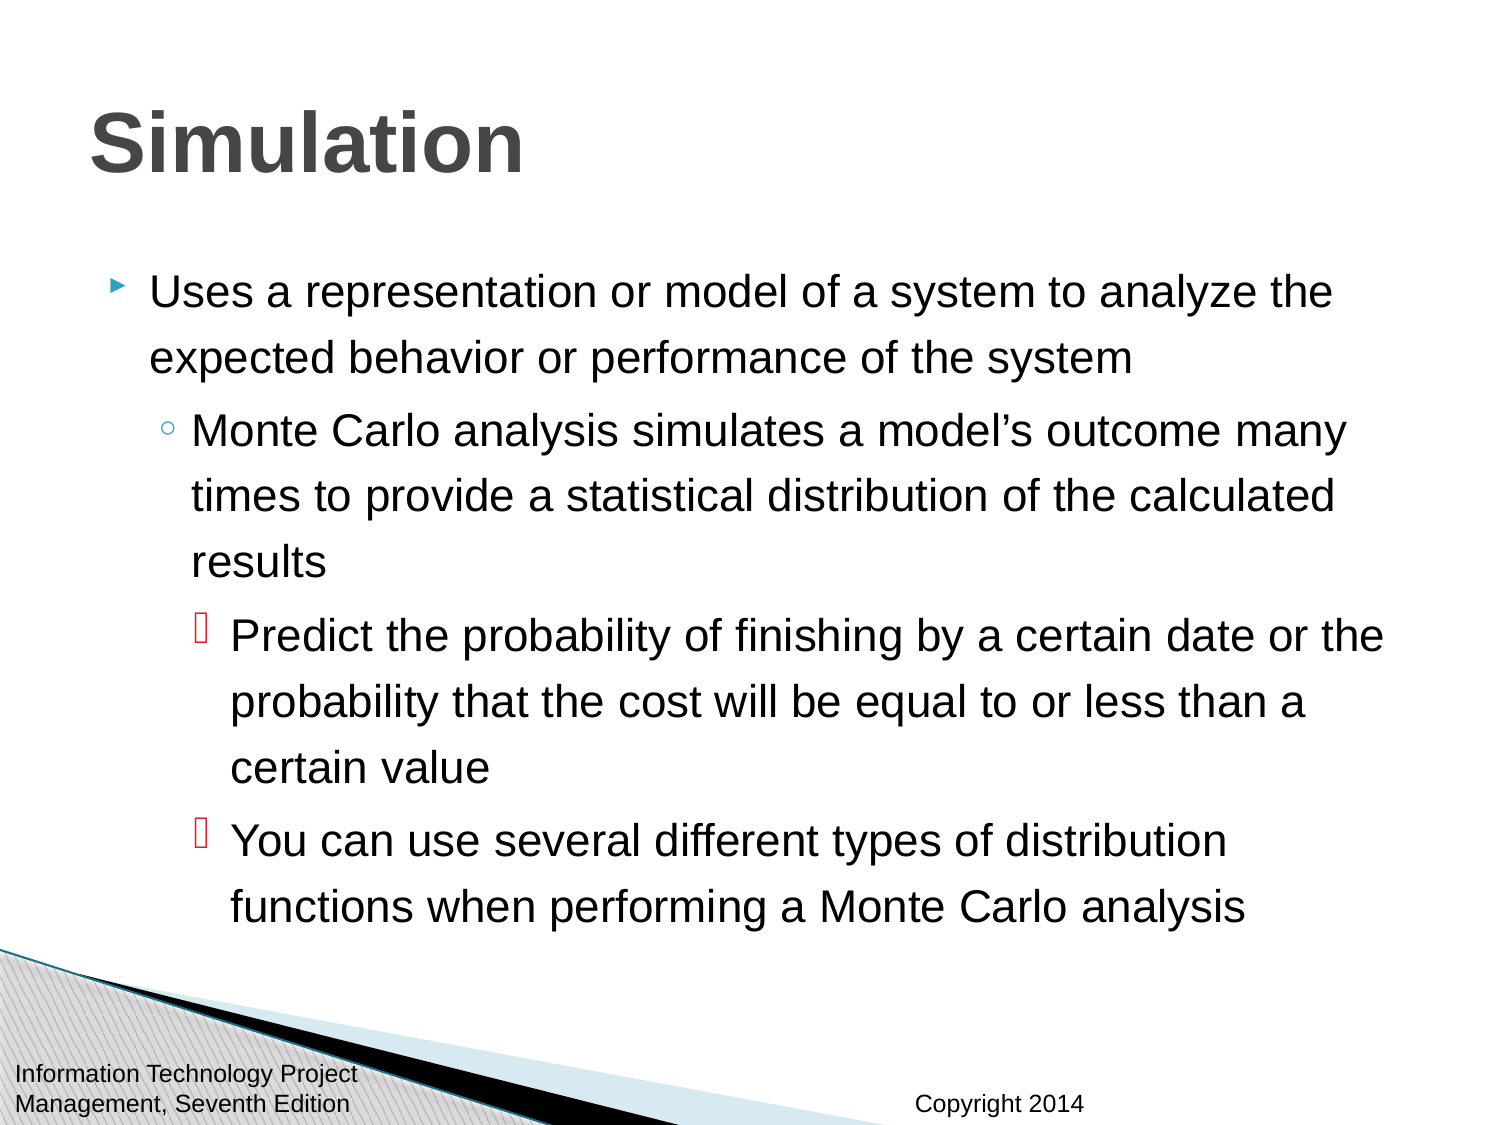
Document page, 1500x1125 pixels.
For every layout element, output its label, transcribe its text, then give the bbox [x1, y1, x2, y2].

footer Information Technology Project Management, Seventh Edition [0, 1065, 425, 1125]
title Simulation [75, 45, 1425, 233]
list Uses a representation or model of a system to analyze the expected behavior or performance of the system Monte Carlo analysis simulates a model’s outcome many times to provide a statistical distribution of the calculated results Predict the probability of finishing by a certain date or the probability that the cost will be equal to or less than a certain value You can use several different types of distribution functions when performing a Monte Carlo analysis [74, 242, 1426, 986]
